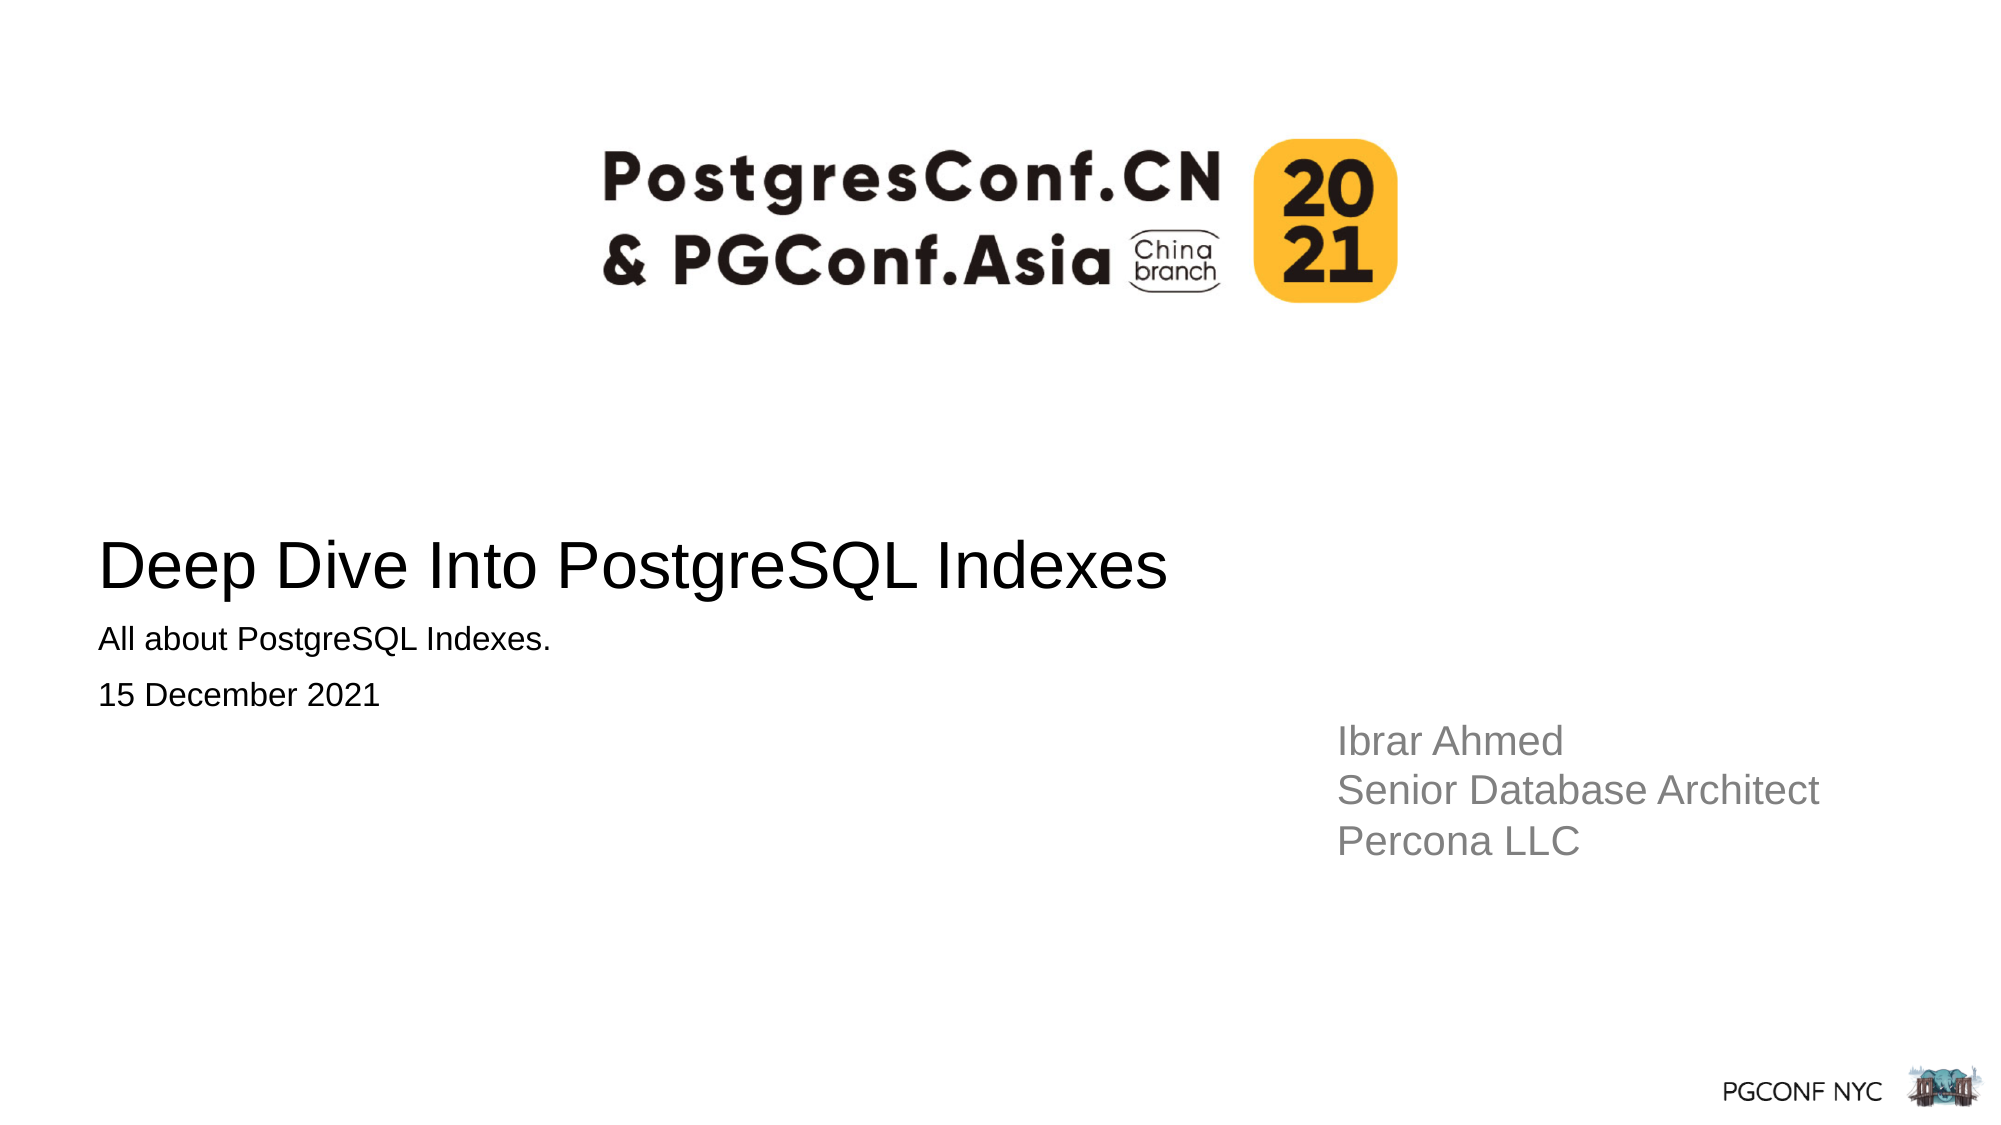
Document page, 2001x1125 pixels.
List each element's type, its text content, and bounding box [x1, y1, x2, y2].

text_box 15 December 2021 [83, 665, 1364, 721]
text_box Ibrar Ahmed Senior Database Architect Percona LLC [1322, 705, 1917, 871]
picture [555, 102, 1419, 335]
text_box Deep Dive Into PostgreSQL Indexes [83, 514, 1364, 609]
text_box All about PostgreSQL Indexes. [83, 609, 1364, 665]
picture [1705, 1056, 2000, 1125]
